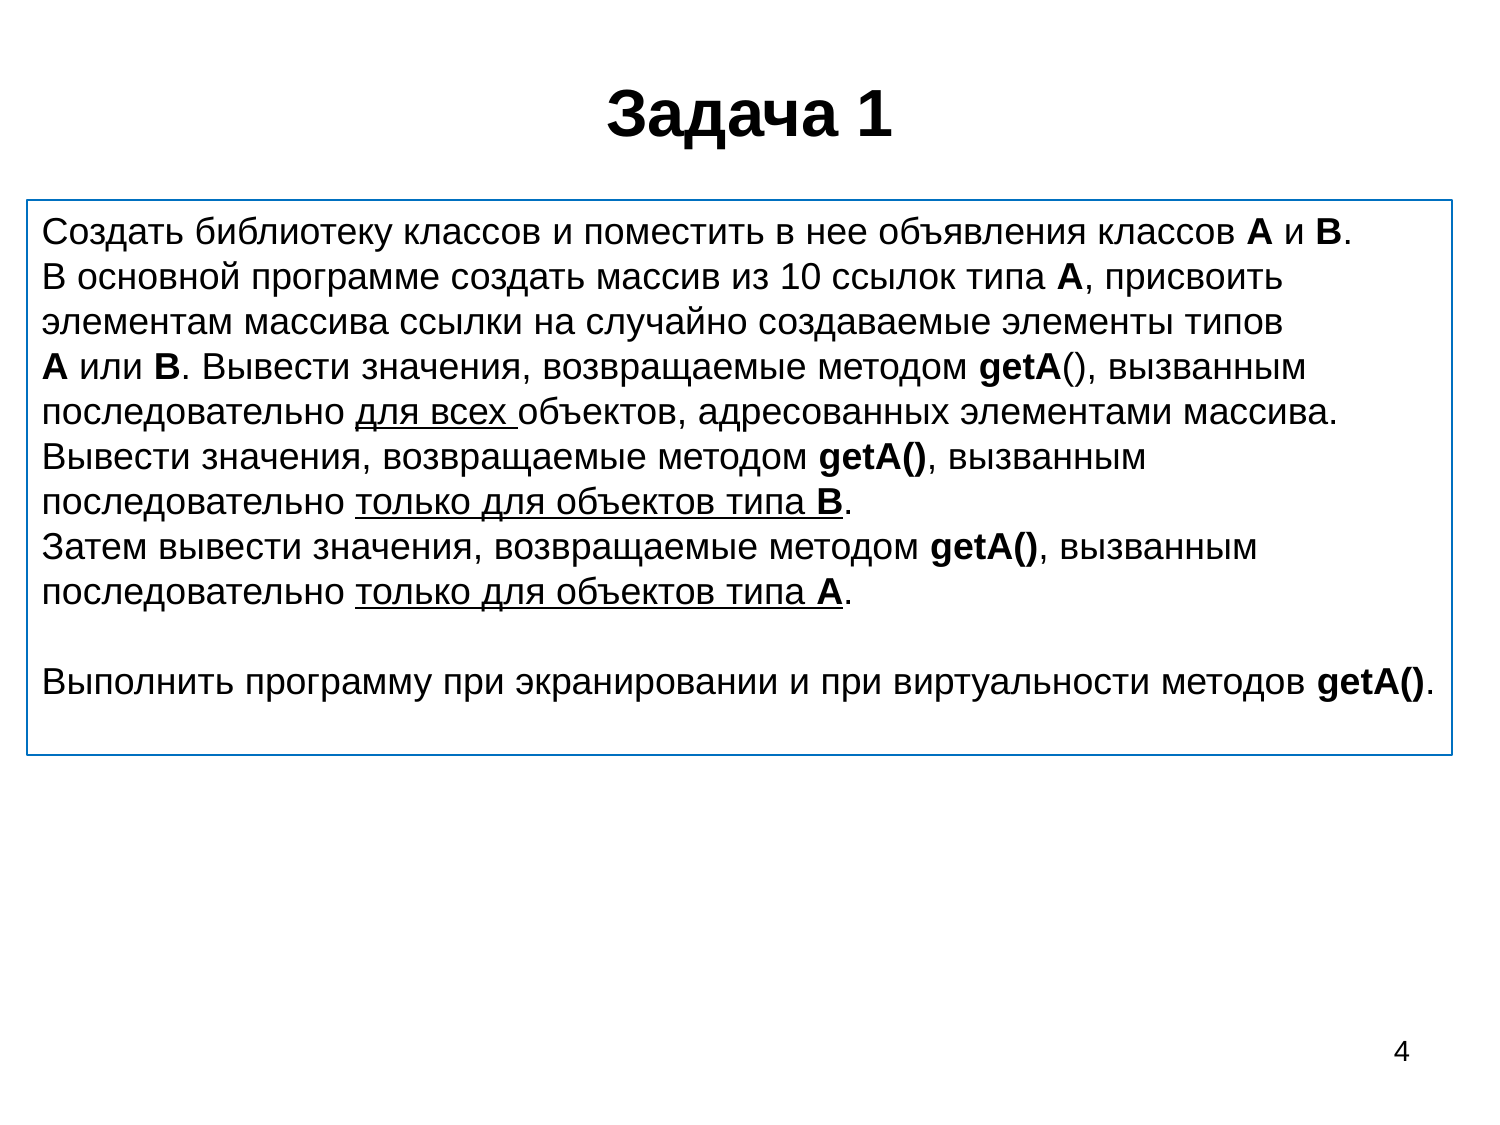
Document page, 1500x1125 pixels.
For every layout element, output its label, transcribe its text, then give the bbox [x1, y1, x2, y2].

slide_number 4 [1074, 1024, 1426, 1103]
title Задача 1 [75, 45, 1425, 175]
text_box Создать библиотеку классов и поместить в нее объявления классов A и B. В основной программе создать массив из 10 ссылок типа А, присвоить элементам массива ссылки на случайно создаваемые элементы типов А или В. Вывести значения, возвращаемые методом getA(), вызванным последовательно для всех объектов, адресованных элементами массива. Вывести значения, возвращаемые методом getA(), вызванным последовательно только для объектов типа В. Затем вывести значения, возвращаемые методом getA(), вызванным последовательно только для объектов типа А. Выполнить программу при экранировании и при виртуальности методов getA(). [26, 199, 1452, 755]
